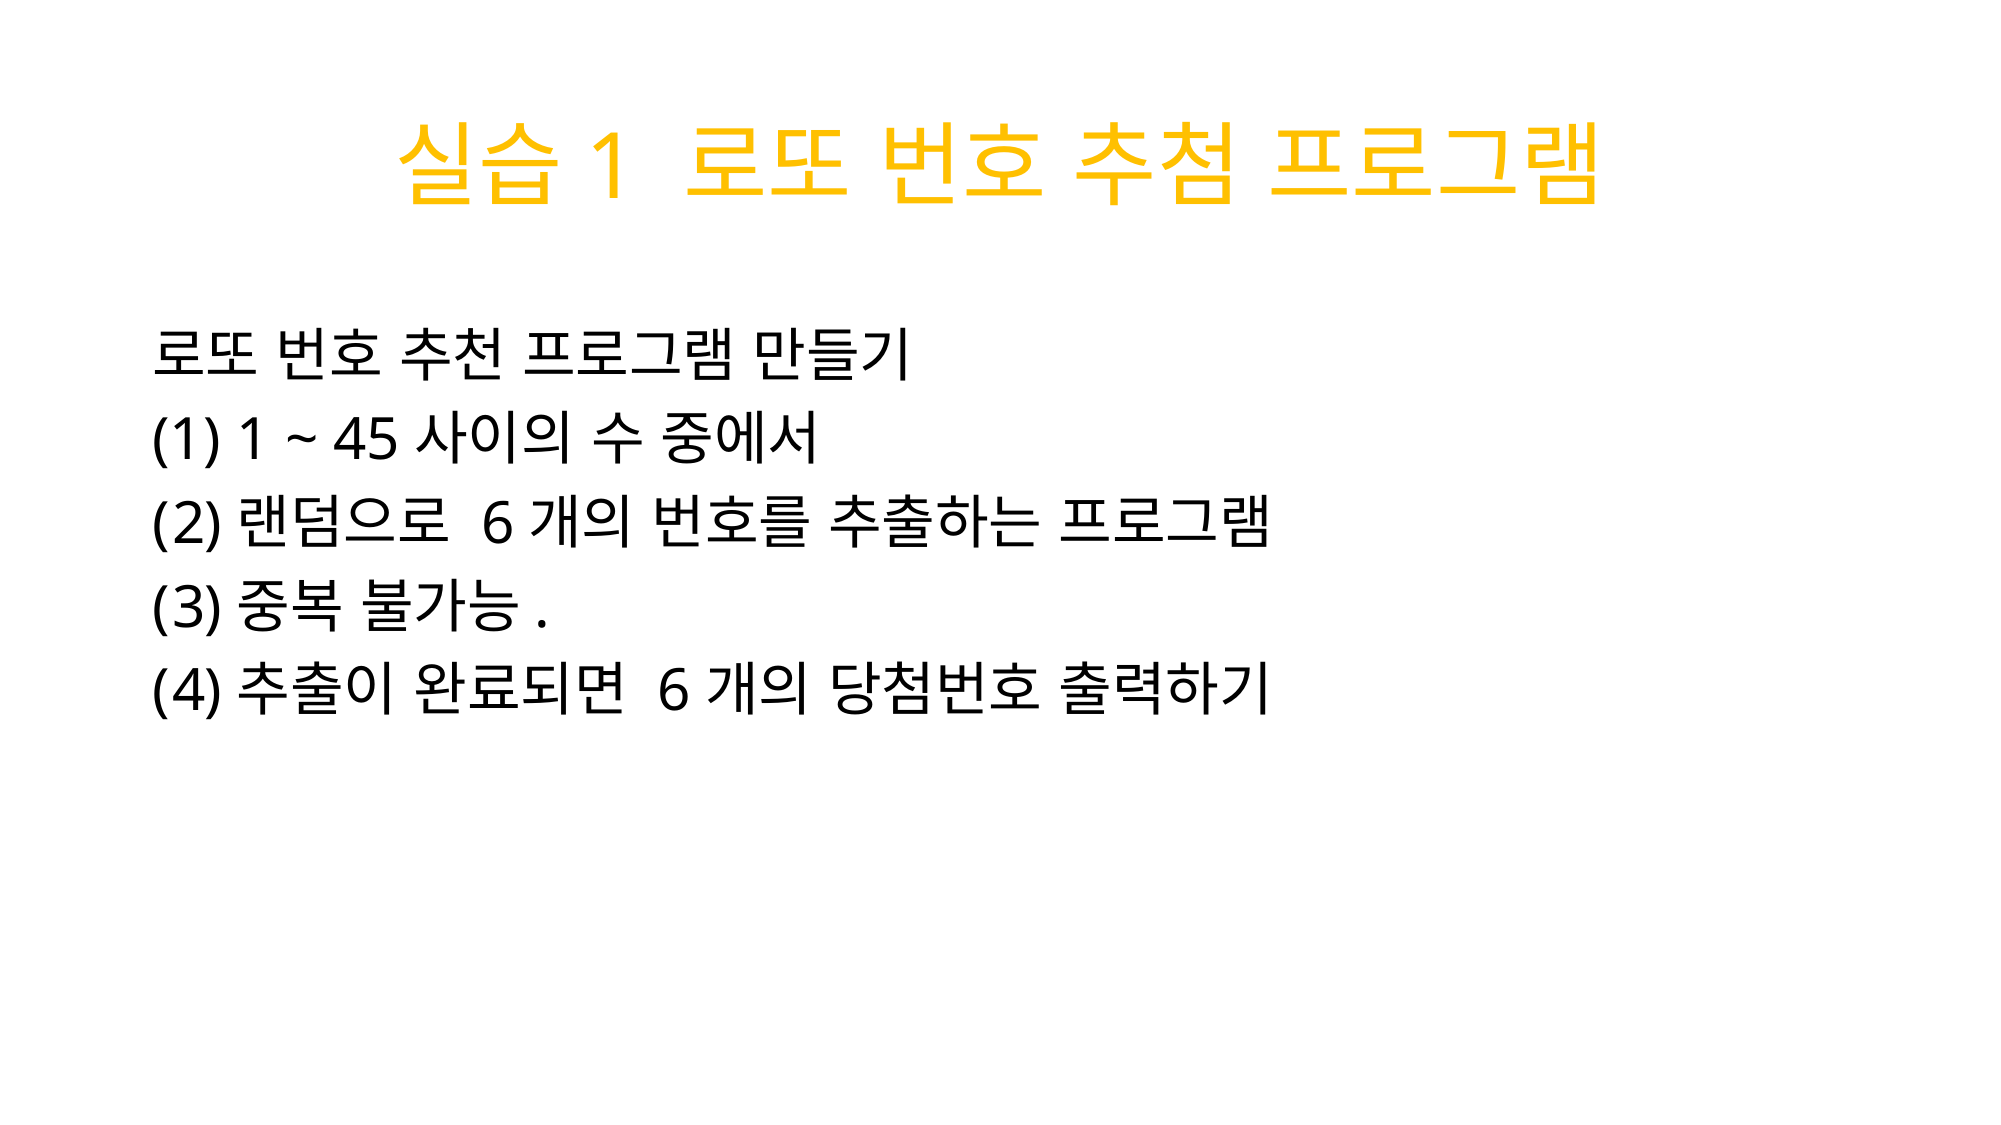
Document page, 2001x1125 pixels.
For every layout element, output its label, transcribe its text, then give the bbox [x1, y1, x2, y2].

list 로또 번호 추천 프로그램 만들기 1 ~ 45사이의 수 중에서 랜덤으로 6개의 번호를 추출하는 프로그램 중복 불가능. 추출이 완료되면 6개의 당첨번호 출력하기 [137, 318, 1863, 1080]
title 실습1 로또 번호 추첨 프로그램 [137, 59, 1863, 278]
